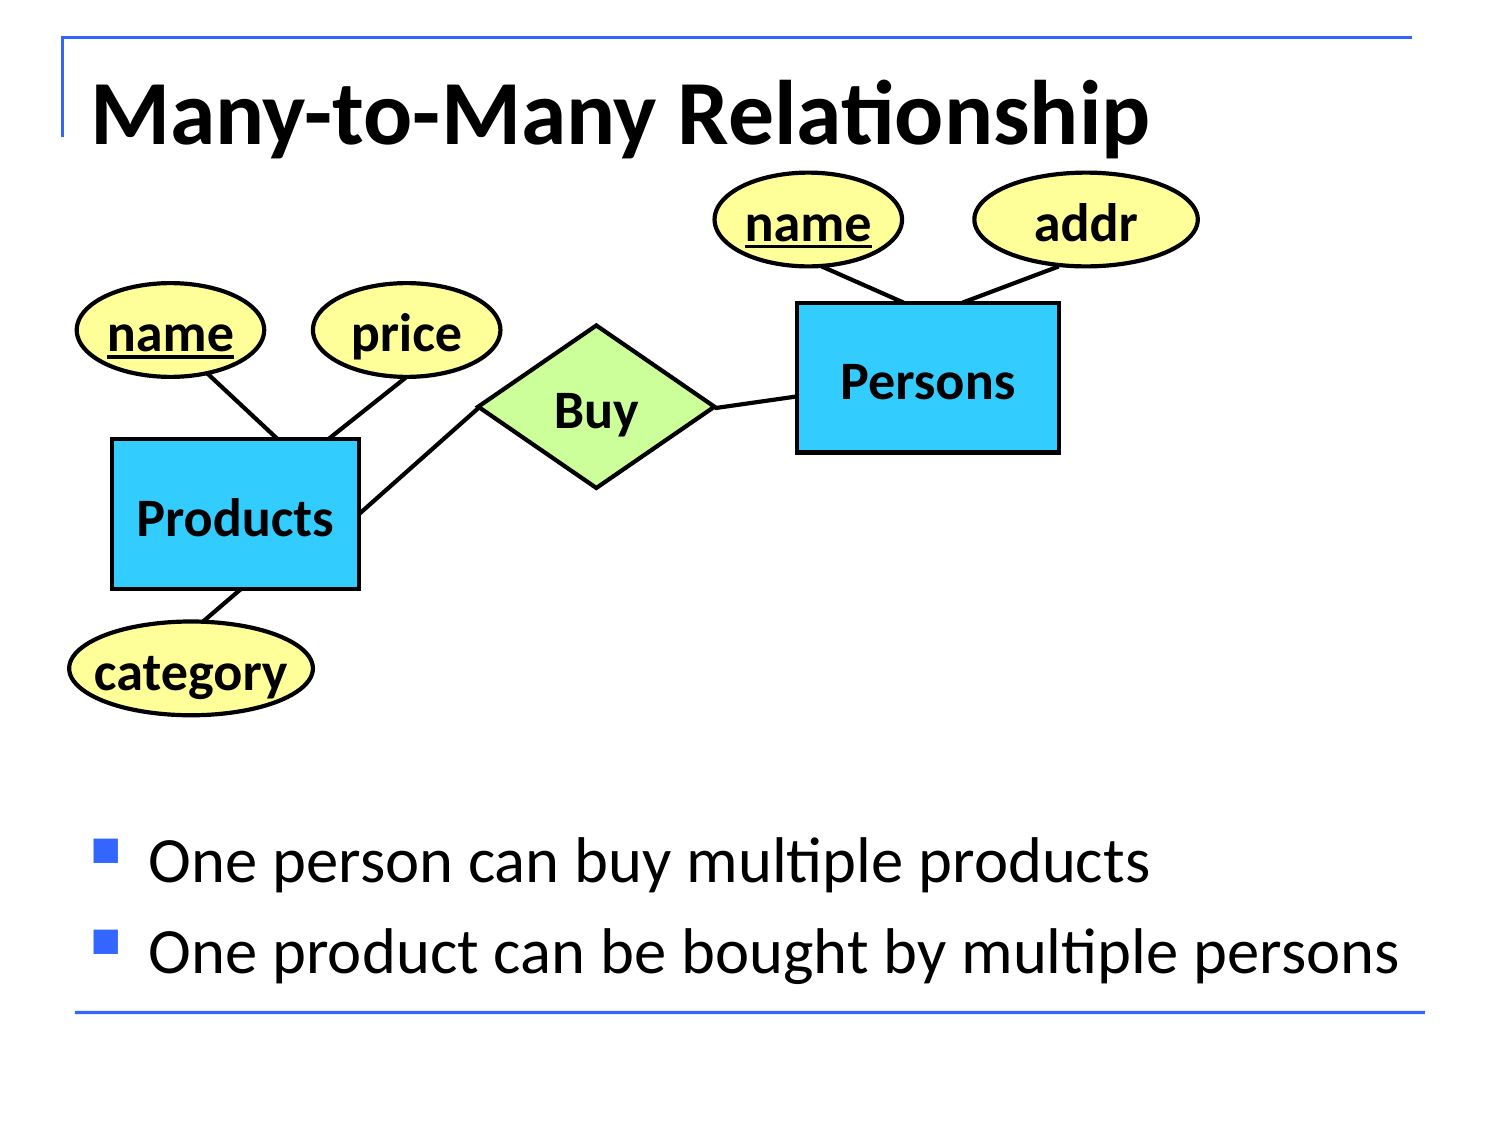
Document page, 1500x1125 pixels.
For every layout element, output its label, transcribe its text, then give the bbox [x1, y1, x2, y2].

title Many-to-Many Relationship [74, 45, 1426, 233]
text_box name [714, 172, 903, 267]
text_box Buy [478, 325, 715, 488]
text_box category [69, 621, 313, 716]
list One person can buy multiple products One product can be bought by multiple persons [74, 810, 1426, 1006]
text_box name [76, 283, 265, 377]
text_box Products [112, 439, 359, 590]
text_box price [312, 283, 501, 377]
text_box addr [974, 172, 1198, 267]
text_box Persons [797, 302, 1059, 453]
